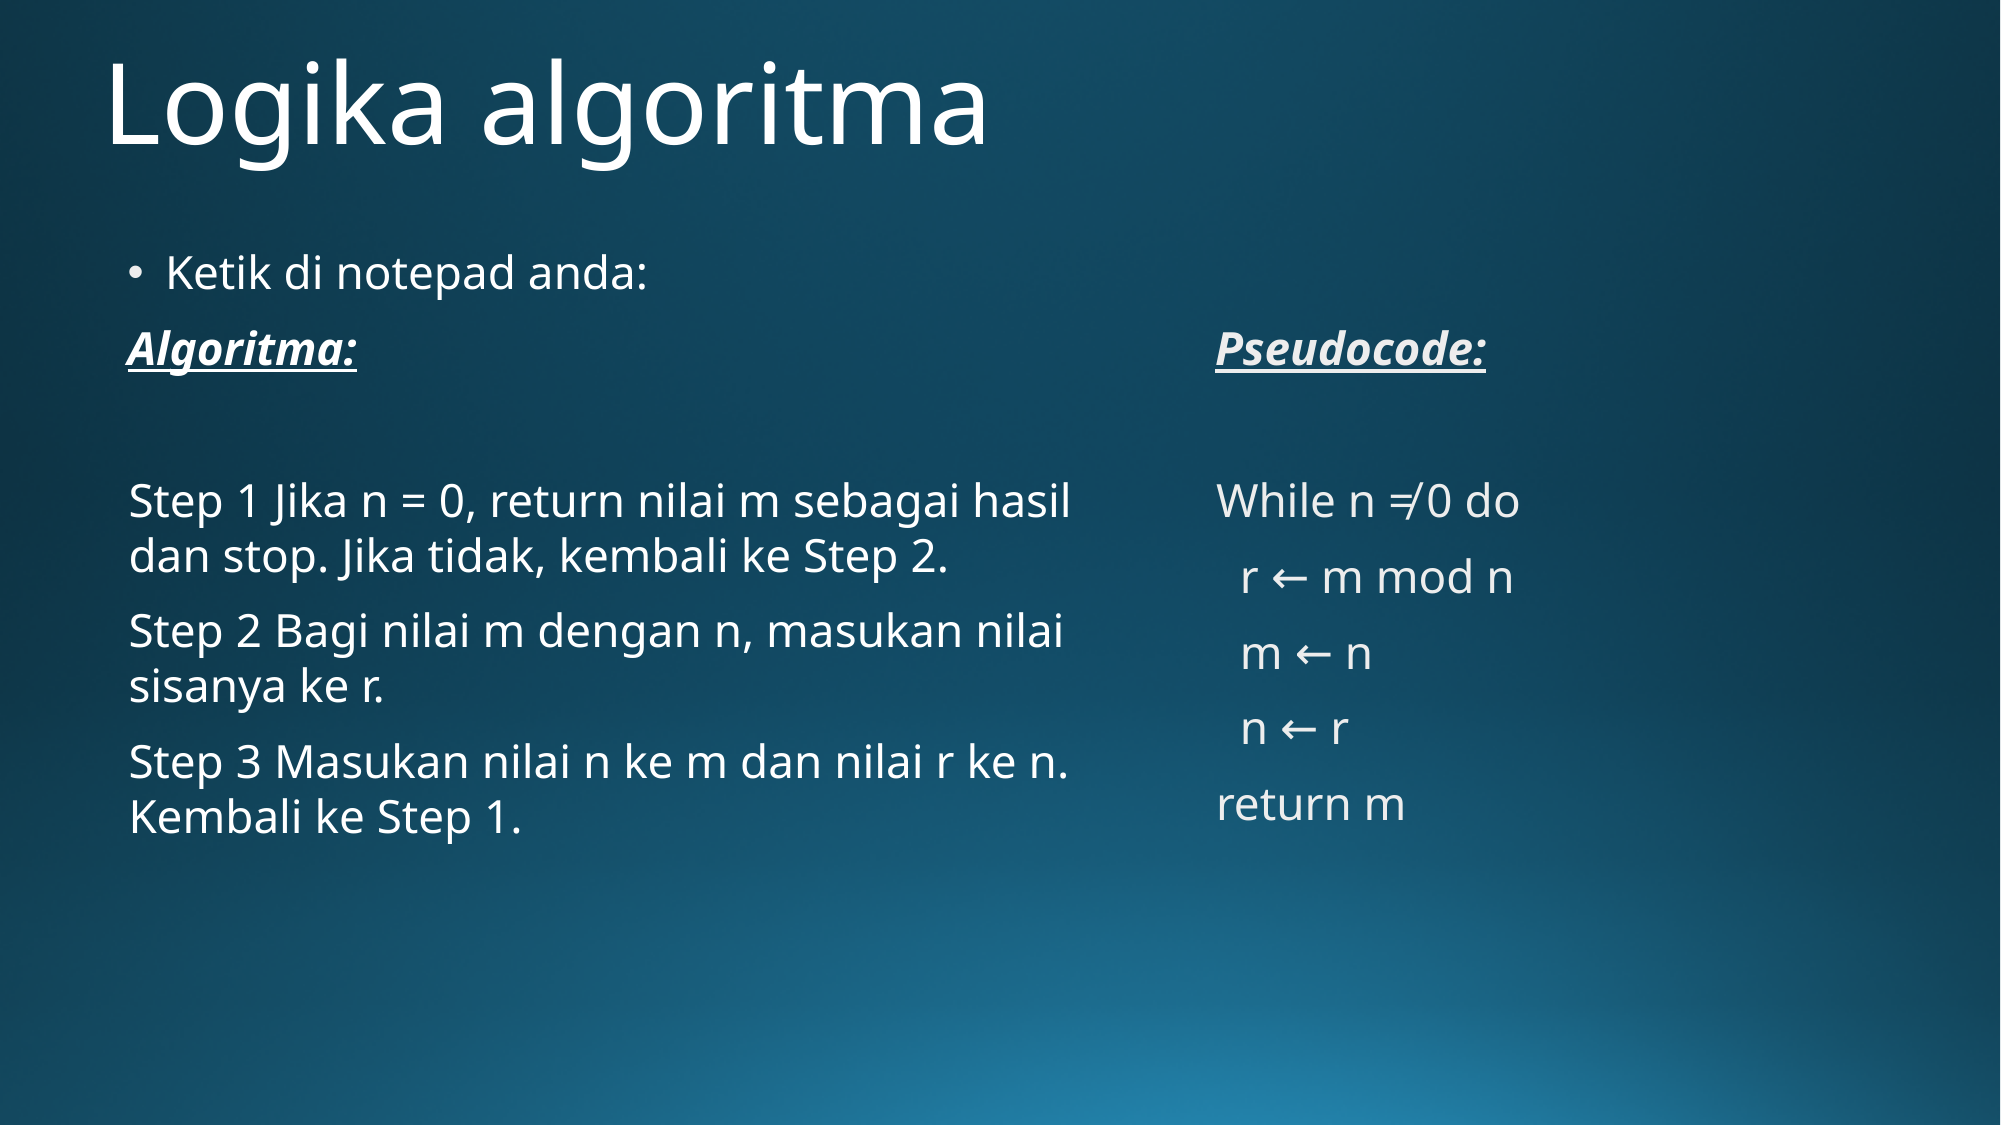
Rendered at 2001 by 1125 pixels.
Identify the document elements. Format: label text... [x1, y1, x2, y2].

picture [0, 0, 2001, 1125]
list Ketik di notepad anda: Algoritma: Step 1 Jika n = 0, return nilai m sebagai hasil dan stop. Jika tidak, kembali ke Step 2. Step 2 Bagi nilai m dengan n, masukan nilai sisanya ke r. Step 3 Masukan nilai n ke m dan nilai r ke n. Kembali ke Step 1. [112, 236, 1118, 799]
text_box Pseudocode: While n ≠ 0 do r ← m mod n m ← n n ← r return m [1199, 312, 1813, 875]
title Logika algoritma [87, 0, 1813, 218]
